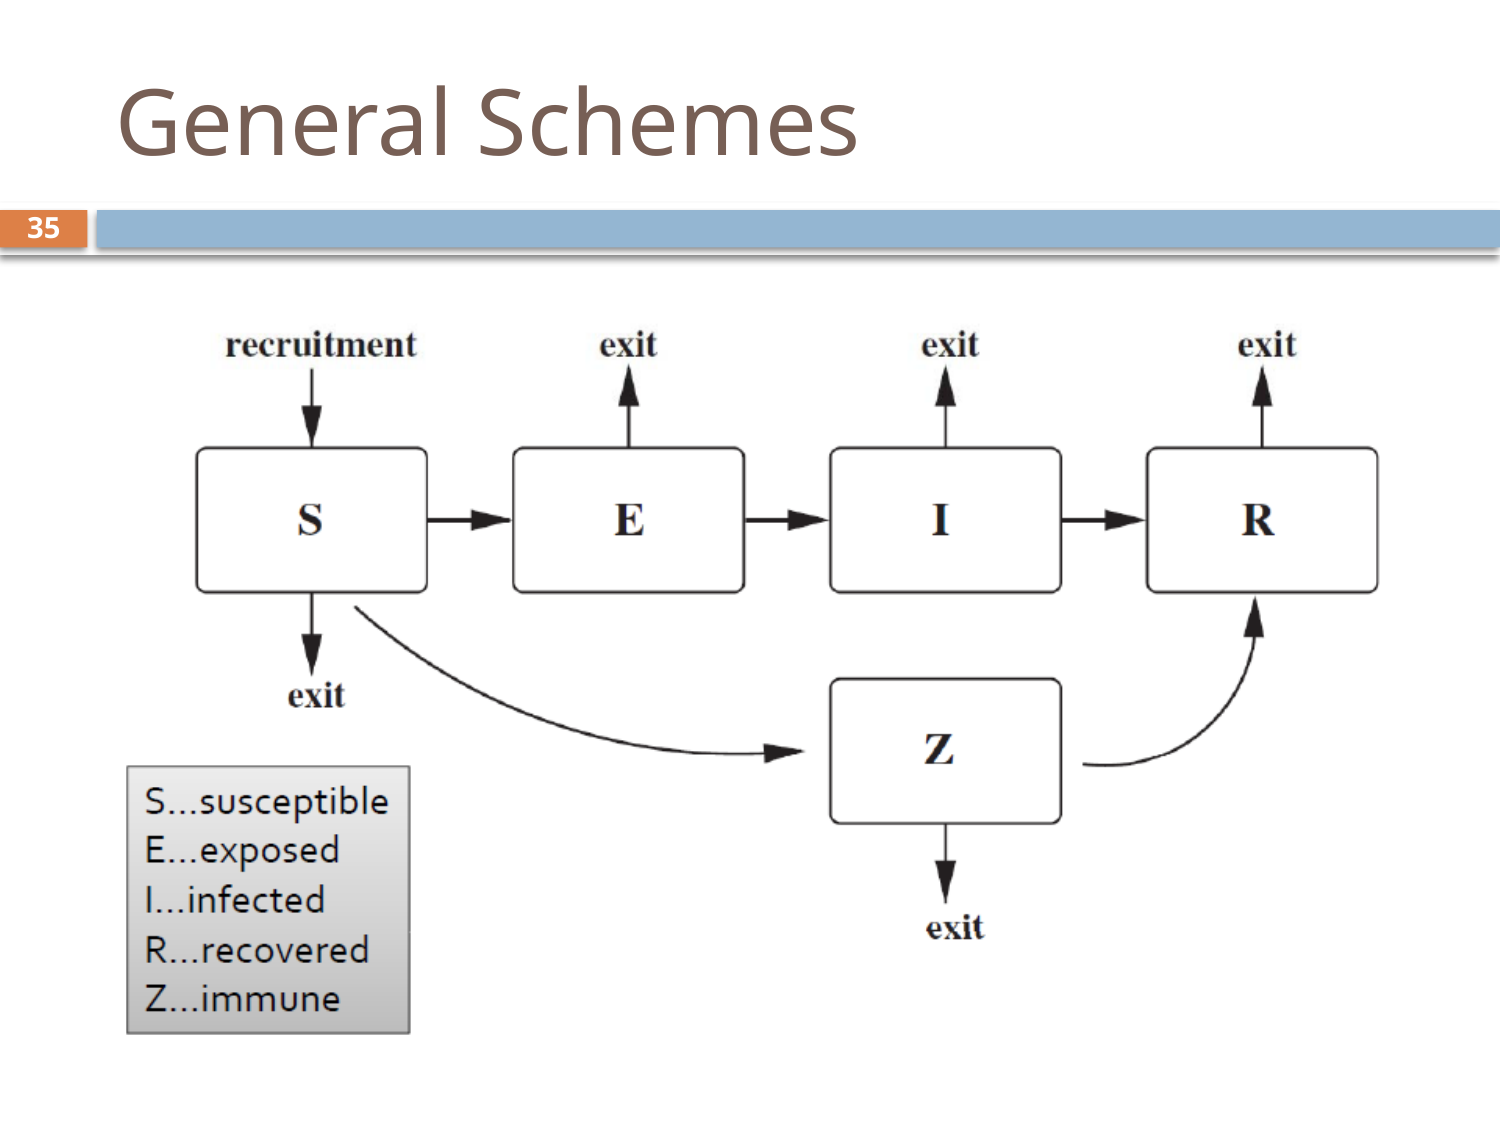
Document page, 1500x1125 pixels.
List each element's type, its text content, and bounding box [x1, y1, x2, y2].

title General Schemes [100, 37, 1438, 200]
picture [49, 274, 1451, 1071]
slide_number 35 [0, 208, 88, 249]
